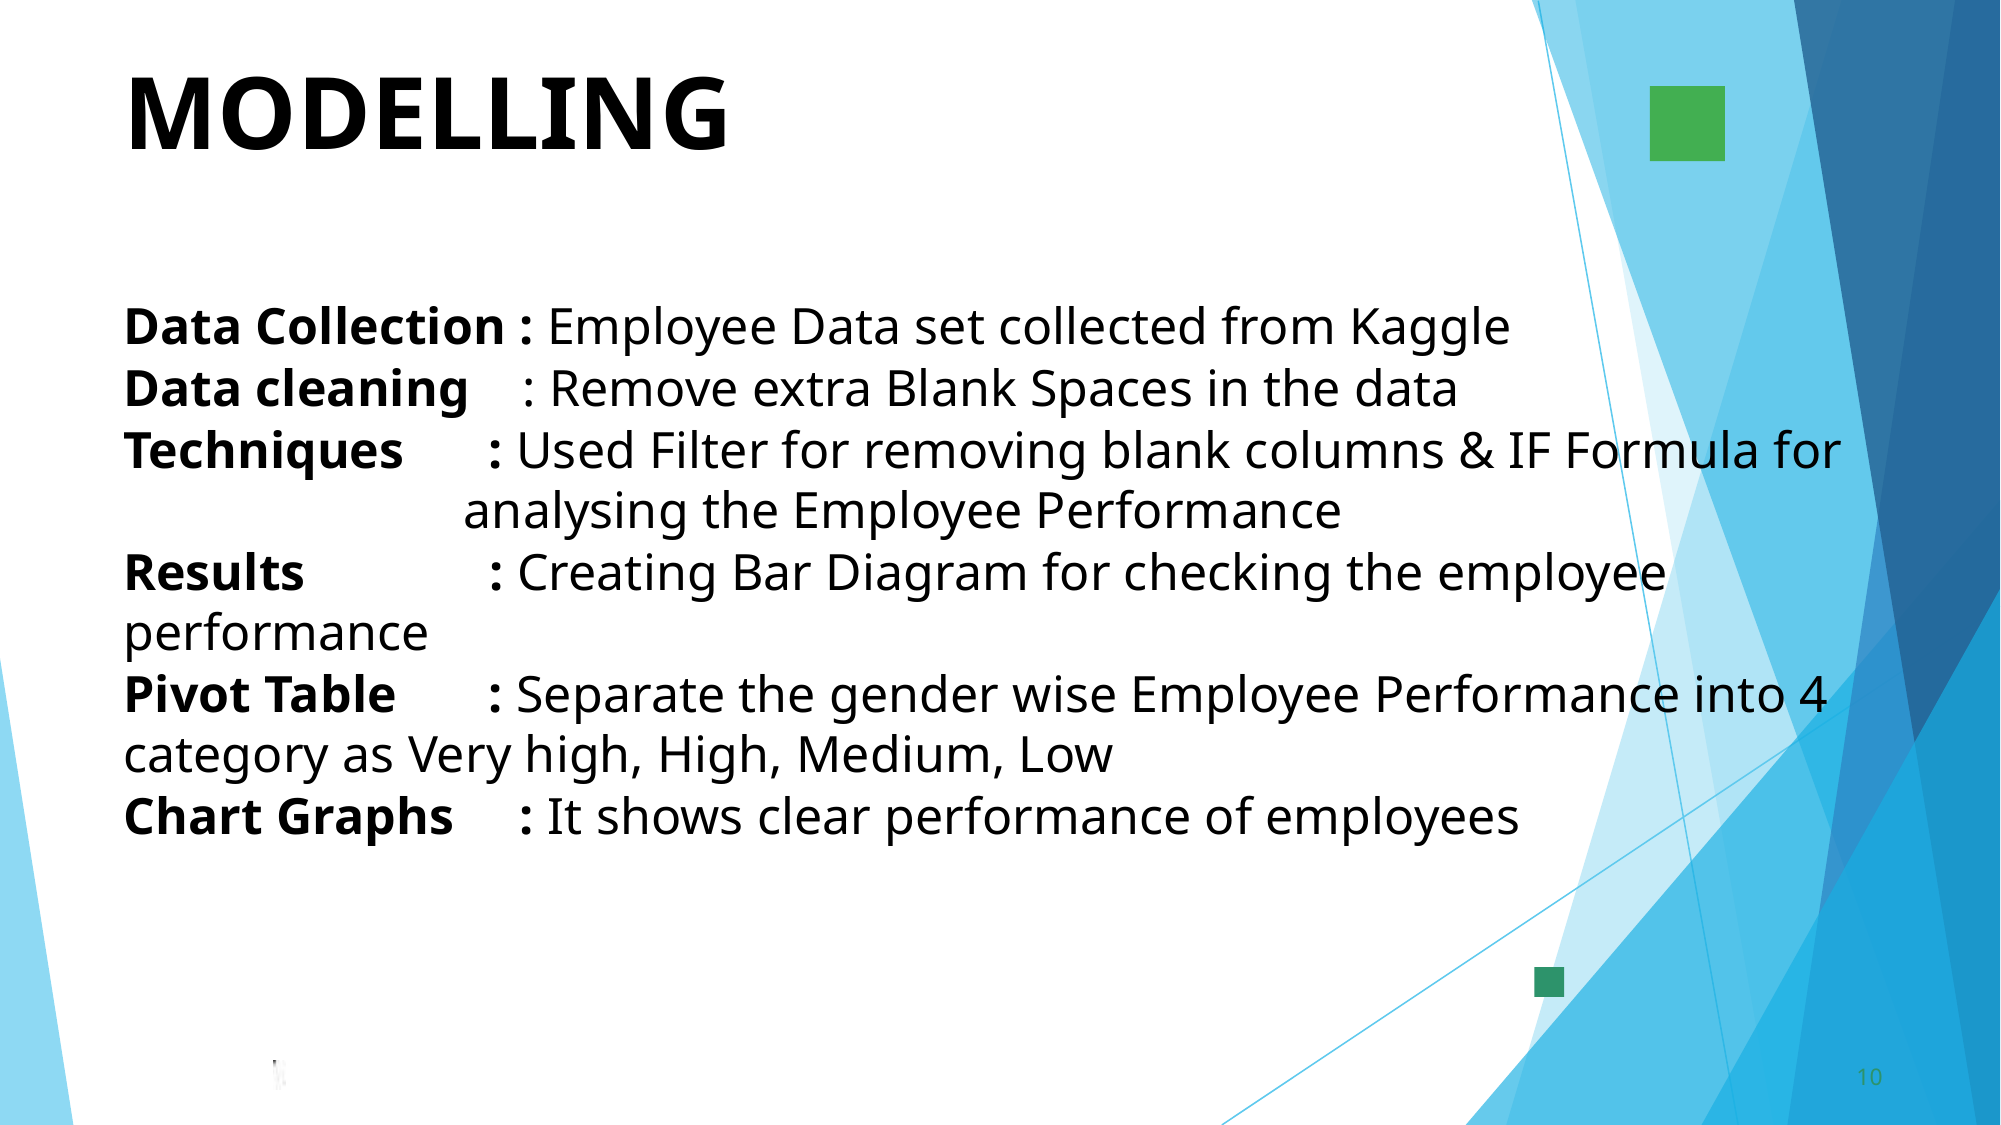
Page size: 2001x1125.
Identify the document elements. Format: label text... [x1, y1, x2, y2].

picture [273, 1060, 287, 1091]
text_box MODELLING Data Collection : Employee Data set collected from Kaggle Data cleaning : Remove extra Blank Spaces in the data Techniques : Used Filter for removing blank columns & IF Formula for analysing the Employee Performance Results : Creating Bar Diagram for checking the employee performance Pivot Table : Separate the gender wise Employee Performance into 4 category as Very high, High, Medium, Low Chart Graphs : It shows clear performance of employees [121, 47, 1913, 1125]
text_box [1649, 86, 1725, 162]
